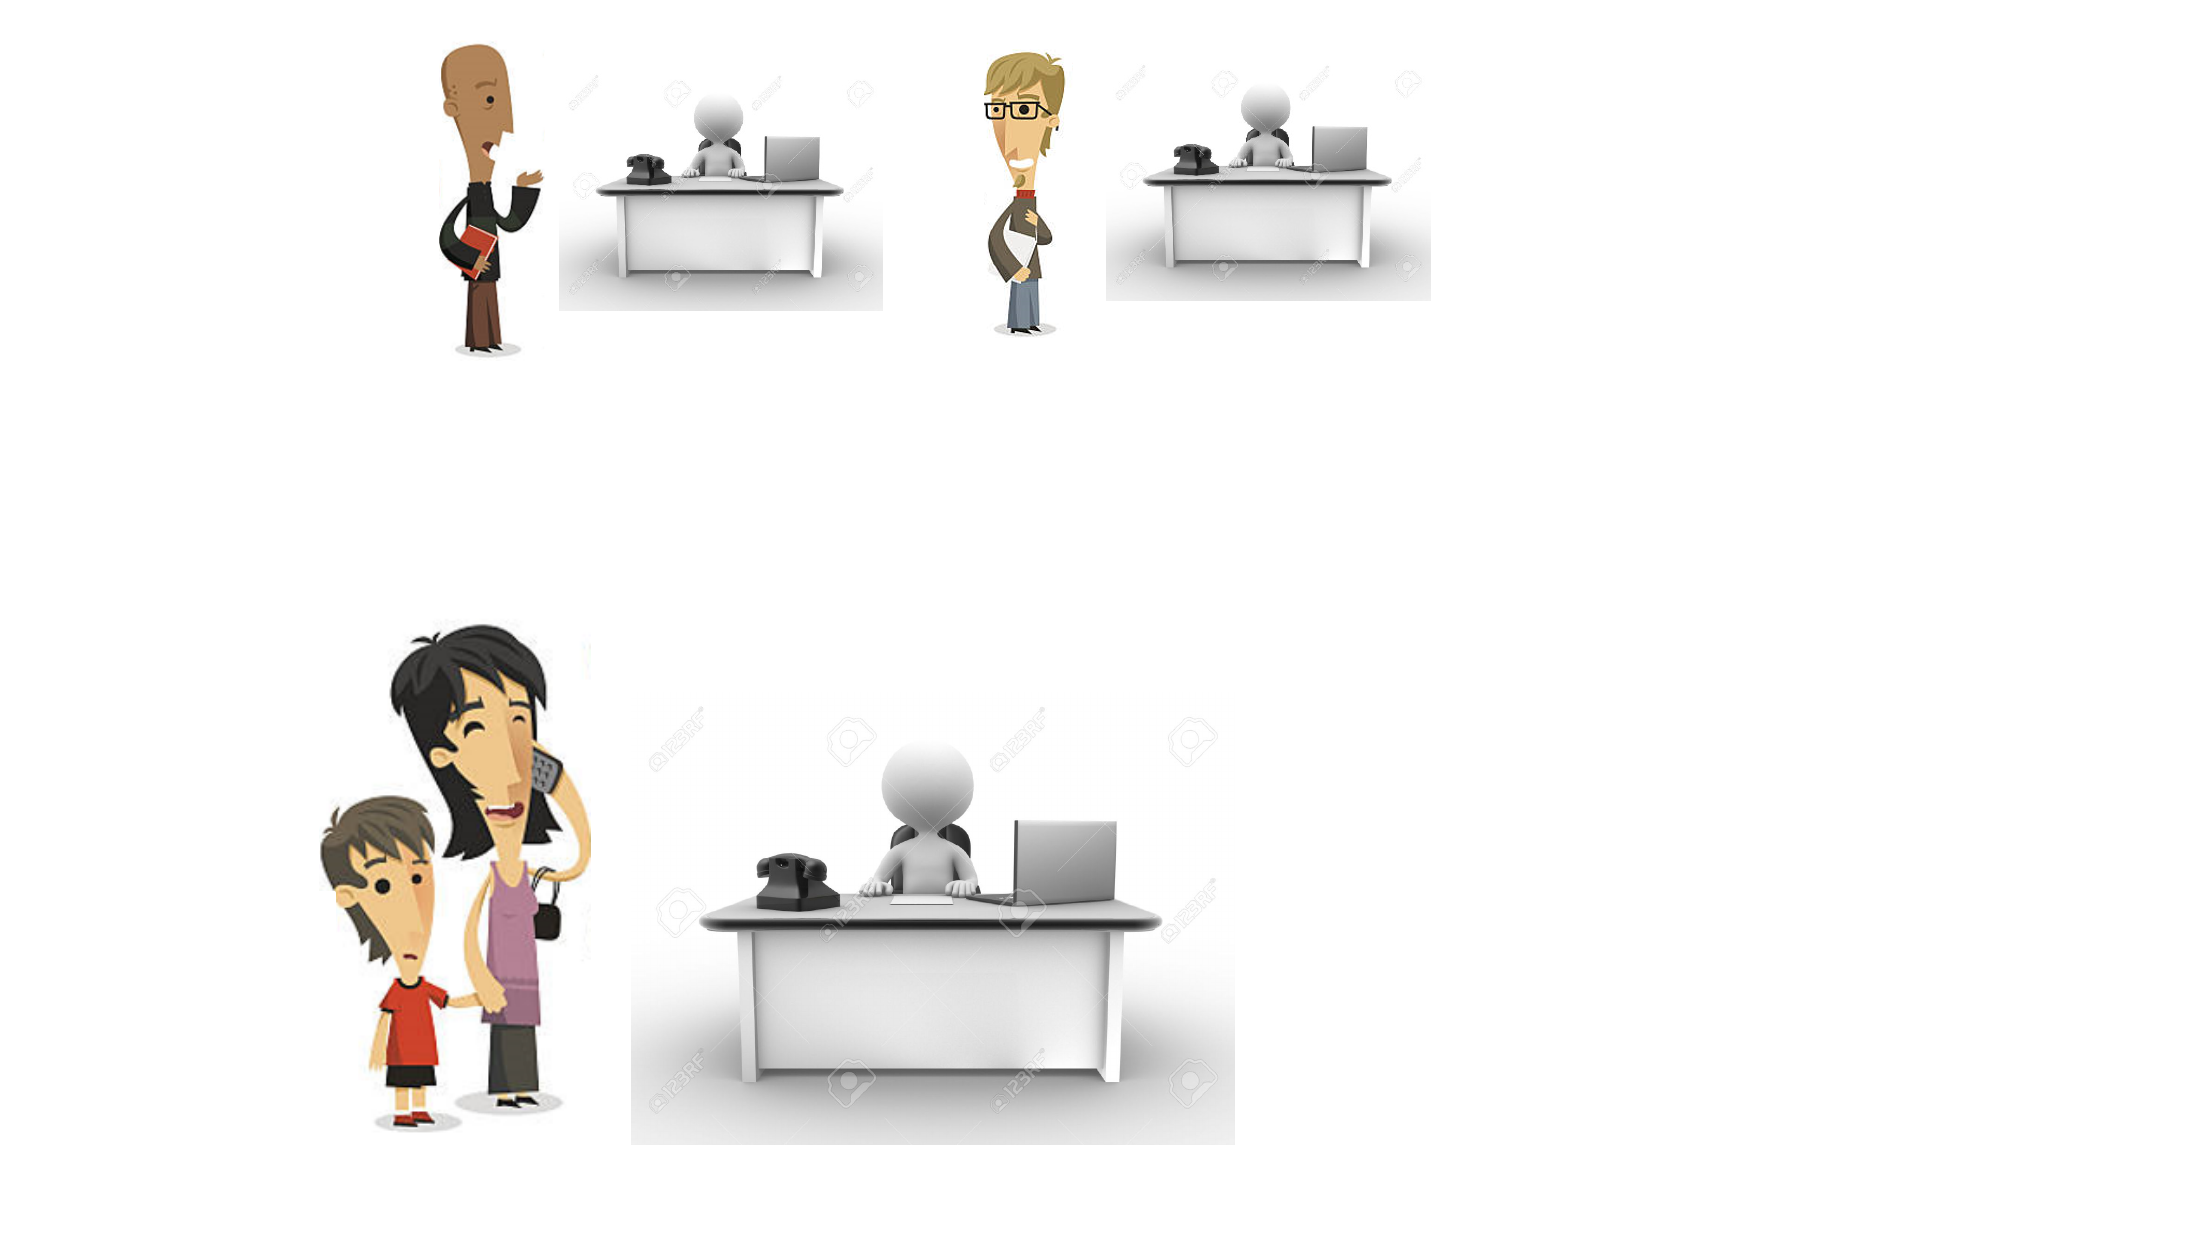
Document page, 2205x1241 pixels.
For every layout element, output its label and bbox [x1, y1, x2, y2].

text_box [438, 38, 554, 361]
text_box [972, 48, 1073, 339]
text_box [312, 616, 591, 1143]
picture [1106, 57, 1431, 301]
picture [631, 692, 1236, 1146]
picture [558, 67, 884, 311]
